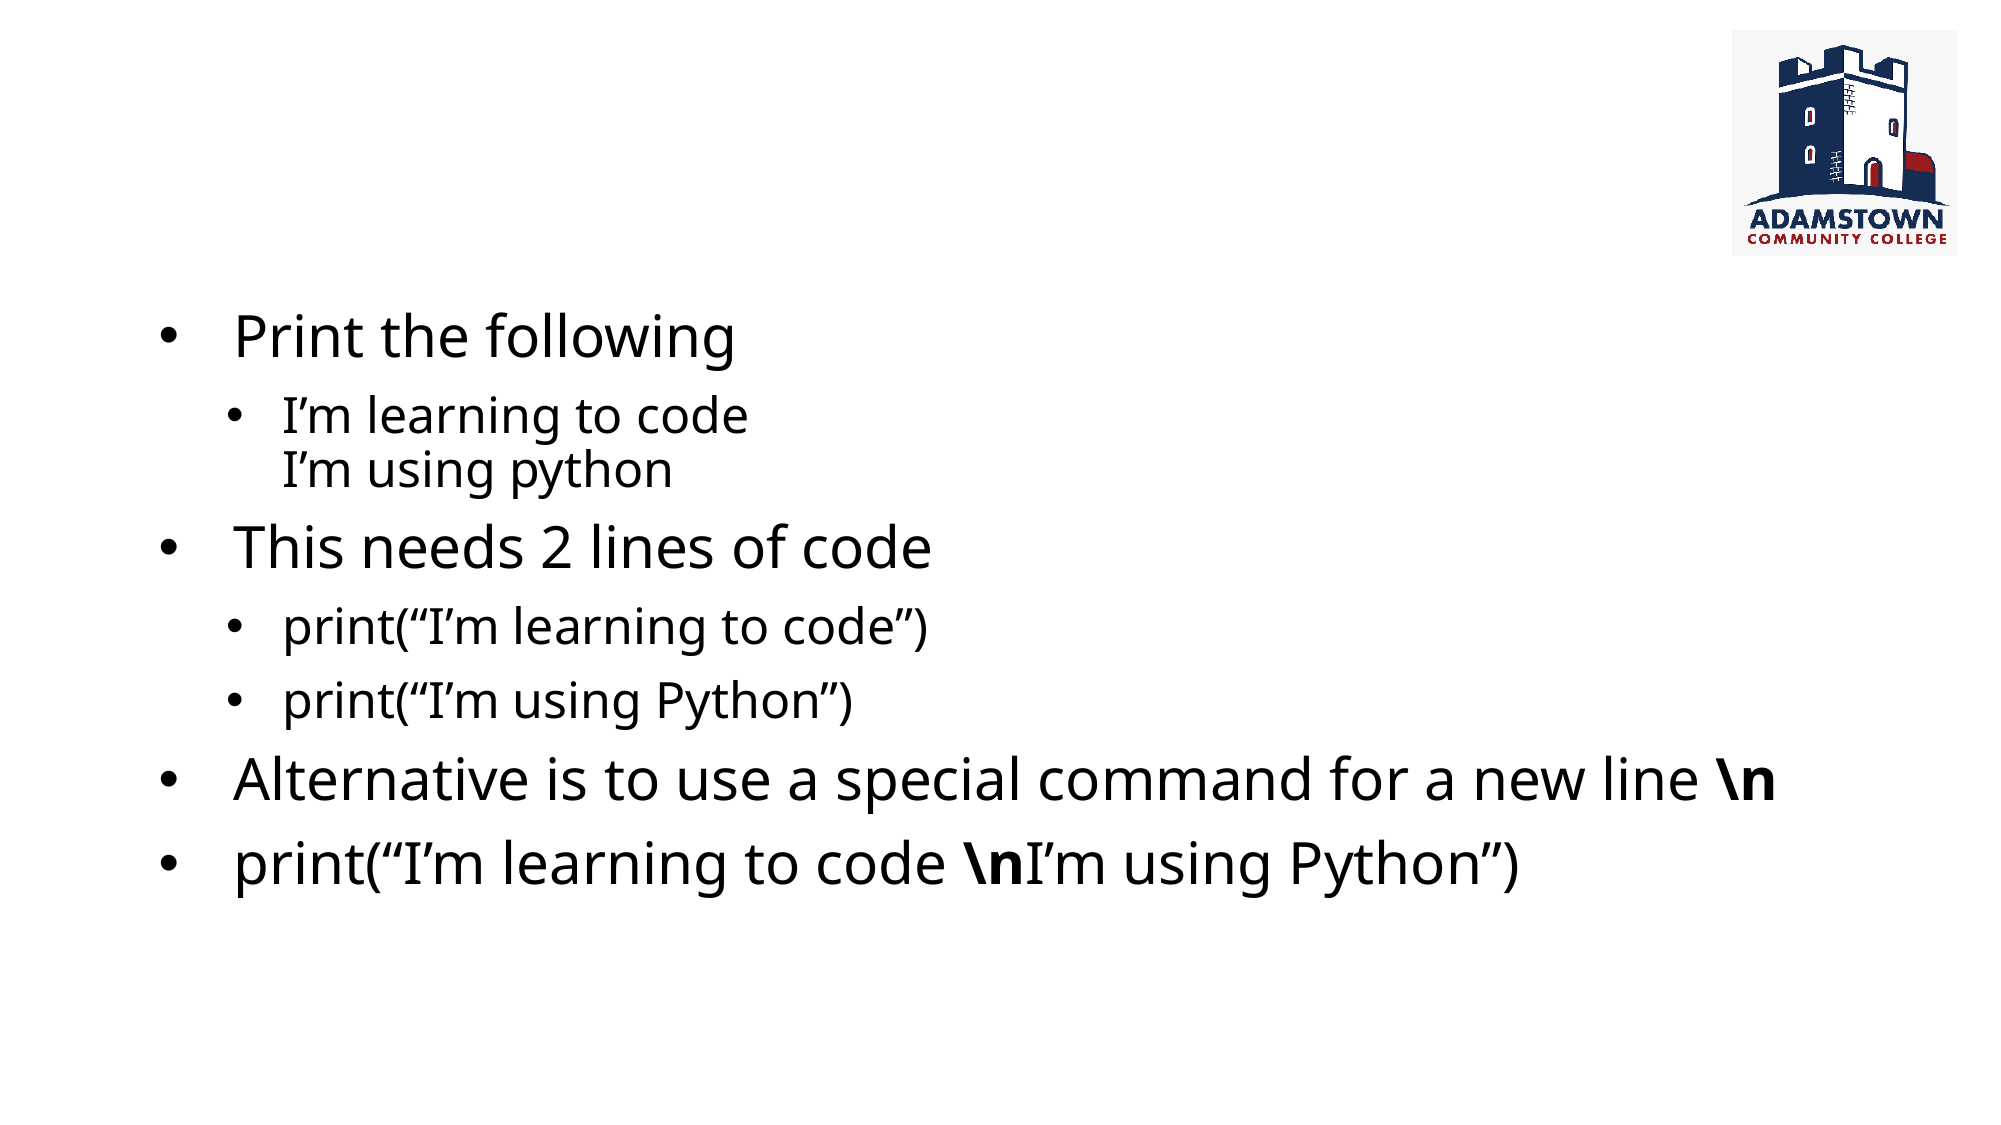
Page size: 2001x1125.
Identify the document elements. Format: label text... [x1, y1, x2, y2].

picture [1731, 30, 1958, 256]
list Print the following I’m learning to code I’m using python This needs 2 lines of code print(“I’m learning to code”) print(“I’m using Python”) Alternative is to use a special command for a new line \n print(“I’m learning to code \nI’m using Python”) [137, 299, 1863, 1014]
